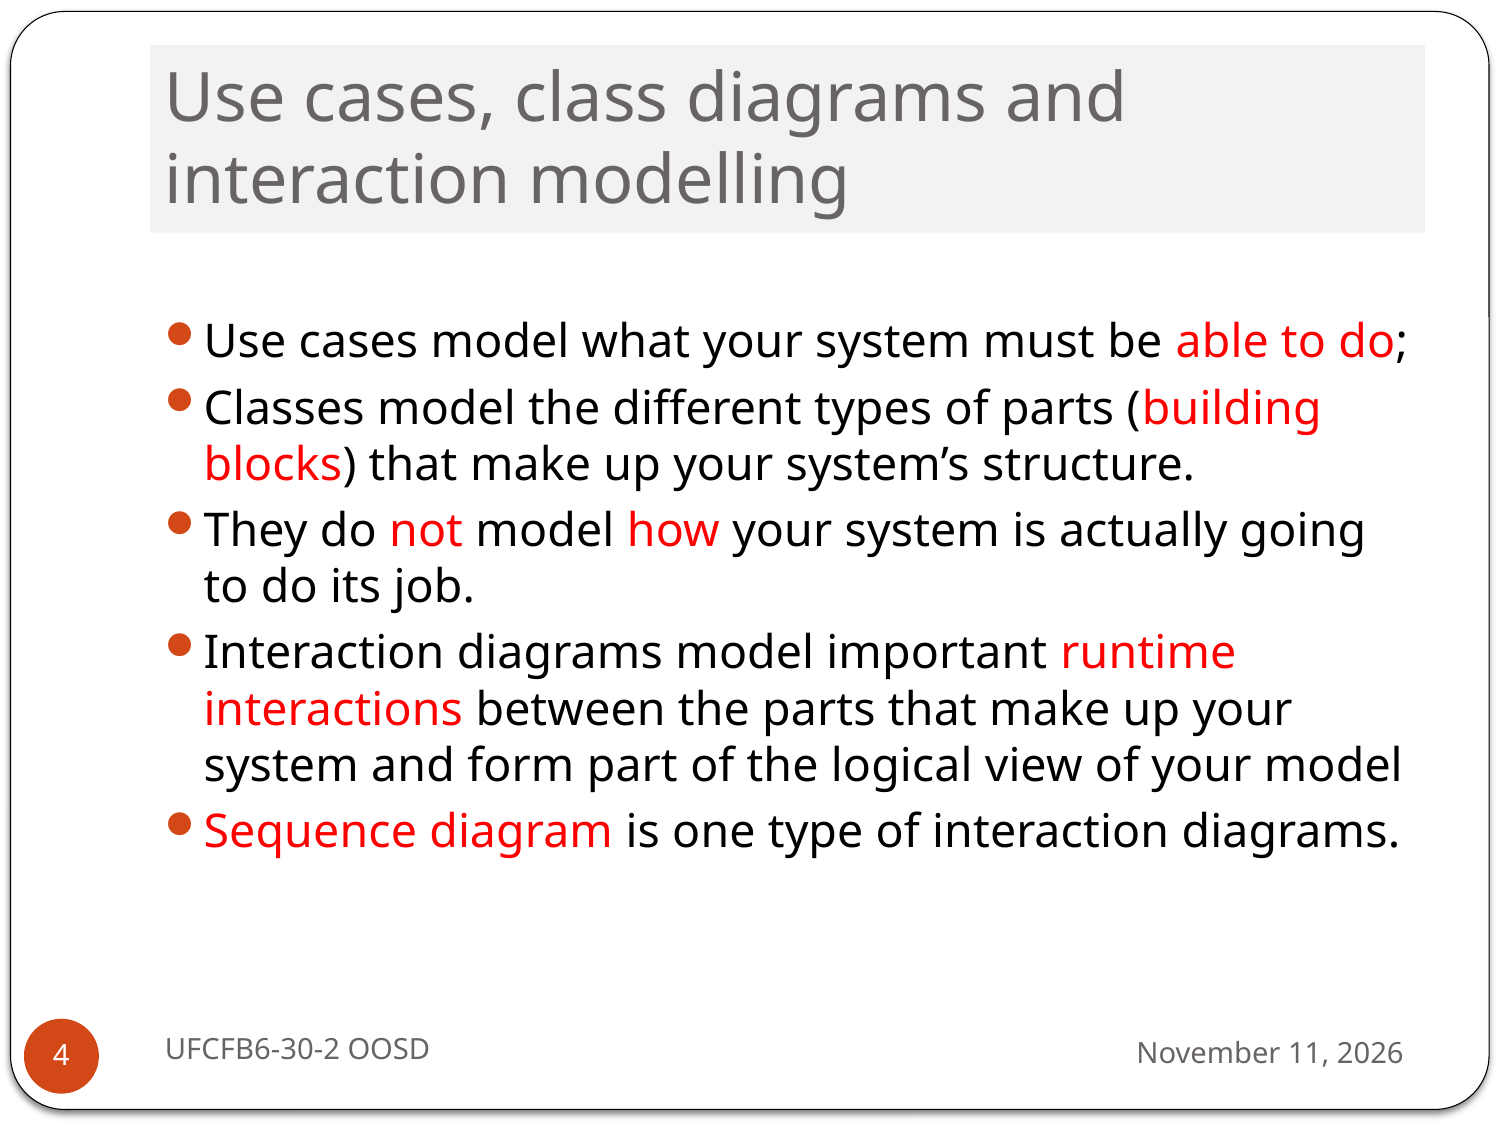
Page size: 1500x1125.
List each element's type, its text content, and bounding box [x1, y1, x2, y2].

slide_number 4 [23, 1018, 99, 1094]
list Use cases model what your system must be able to do; Classes model the different types of parts (building blocks) that make up your system’s structure. They do not model how your system is actually going to do its job. Interaction diagrams model important runtime interactions between the parts that make up your system and form part of the logical view of your model Sequence diagram is one type of interaction diagrams. [150, 237, 1425, 988]
footer UFCFB6-30-2 OOSD [150, 1012, 800, 1088]
title Use cases, class diagrams and interaction modelling [150, 45, 1425, 233]
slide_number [1012, 1015, 1419, 1094]
